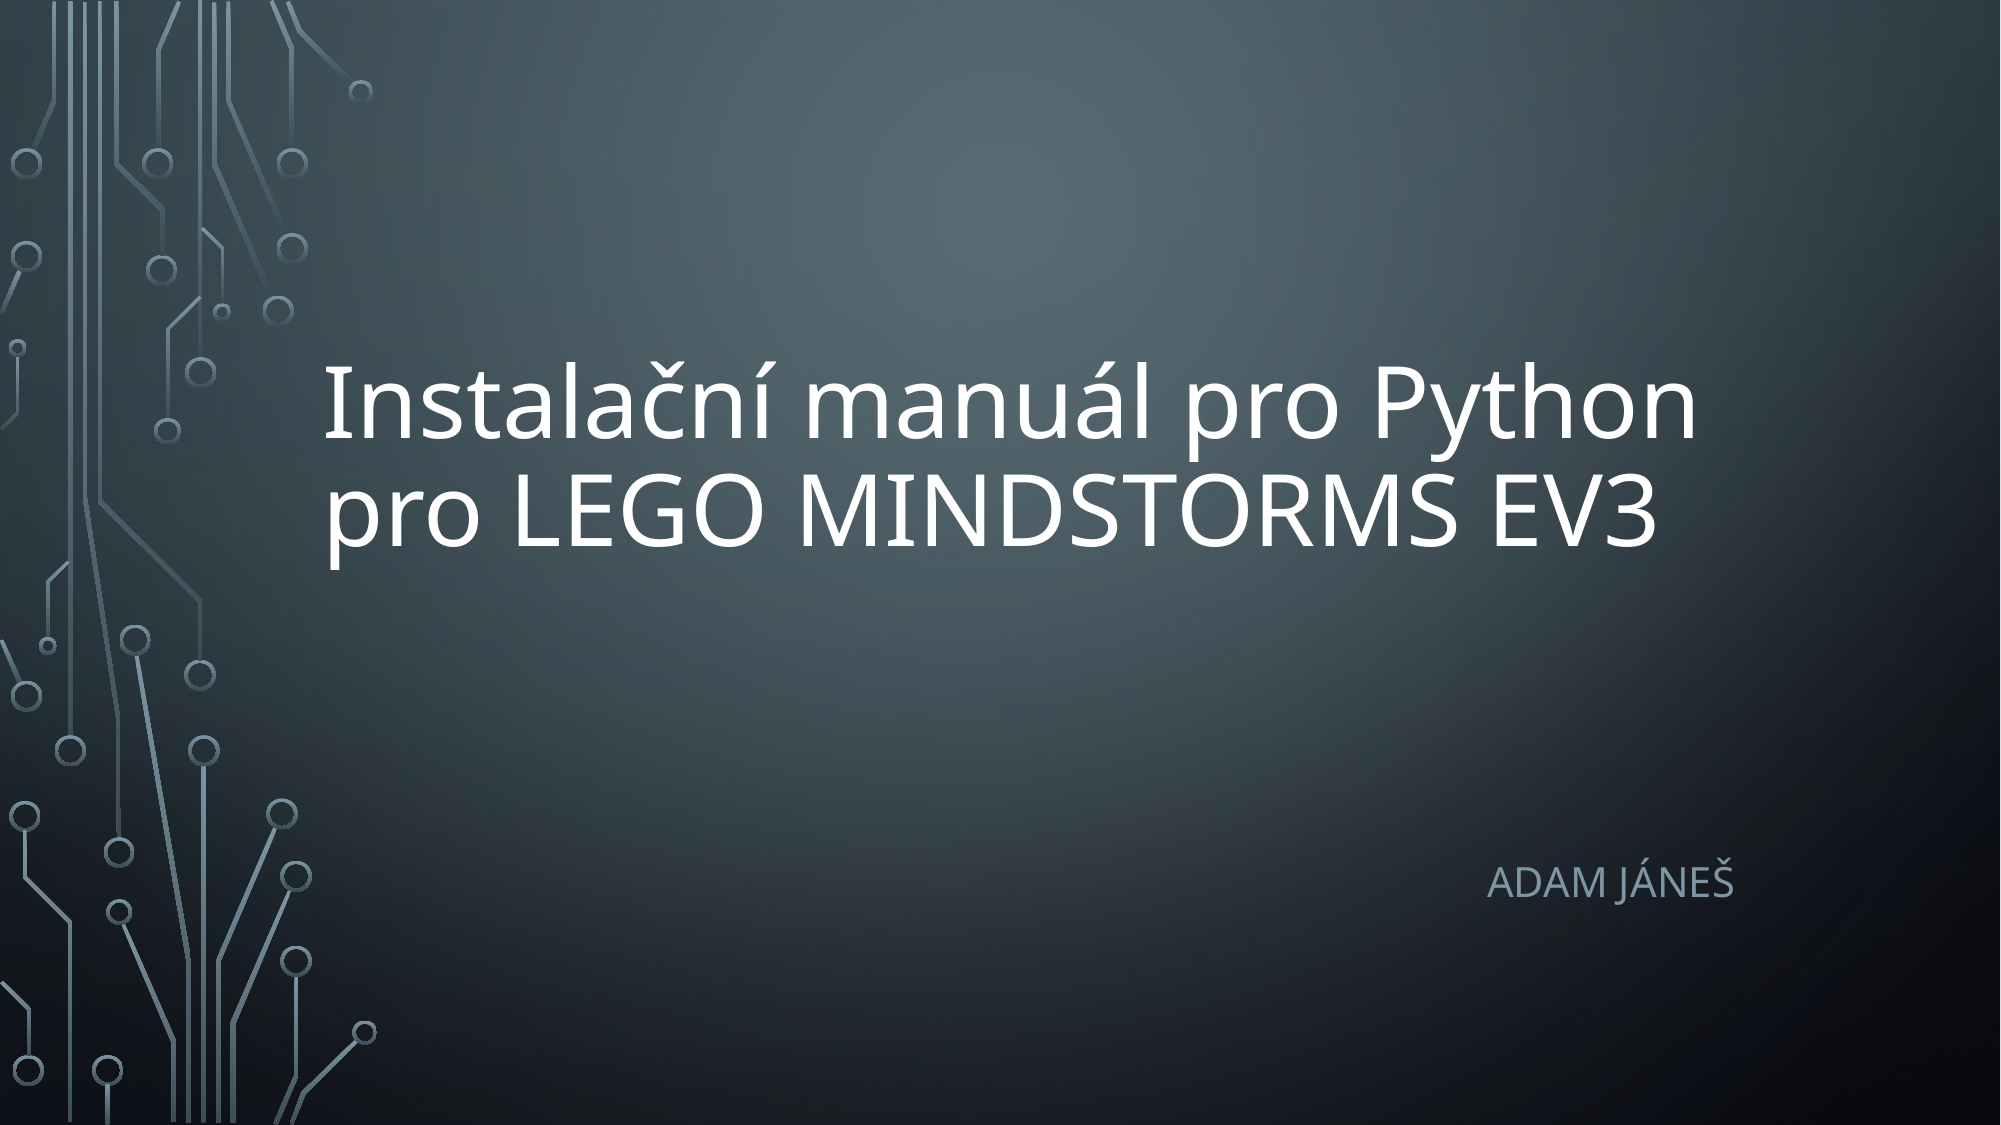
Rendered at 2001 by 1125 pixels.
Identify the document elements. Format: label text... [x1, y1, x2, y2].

title Instalační manuál pro Python pro LEGO MINDSTORMS EV3 [307, 184, 1750, 576]
subtitle Adam Jáneš [307, 838, 1750, 1111]
